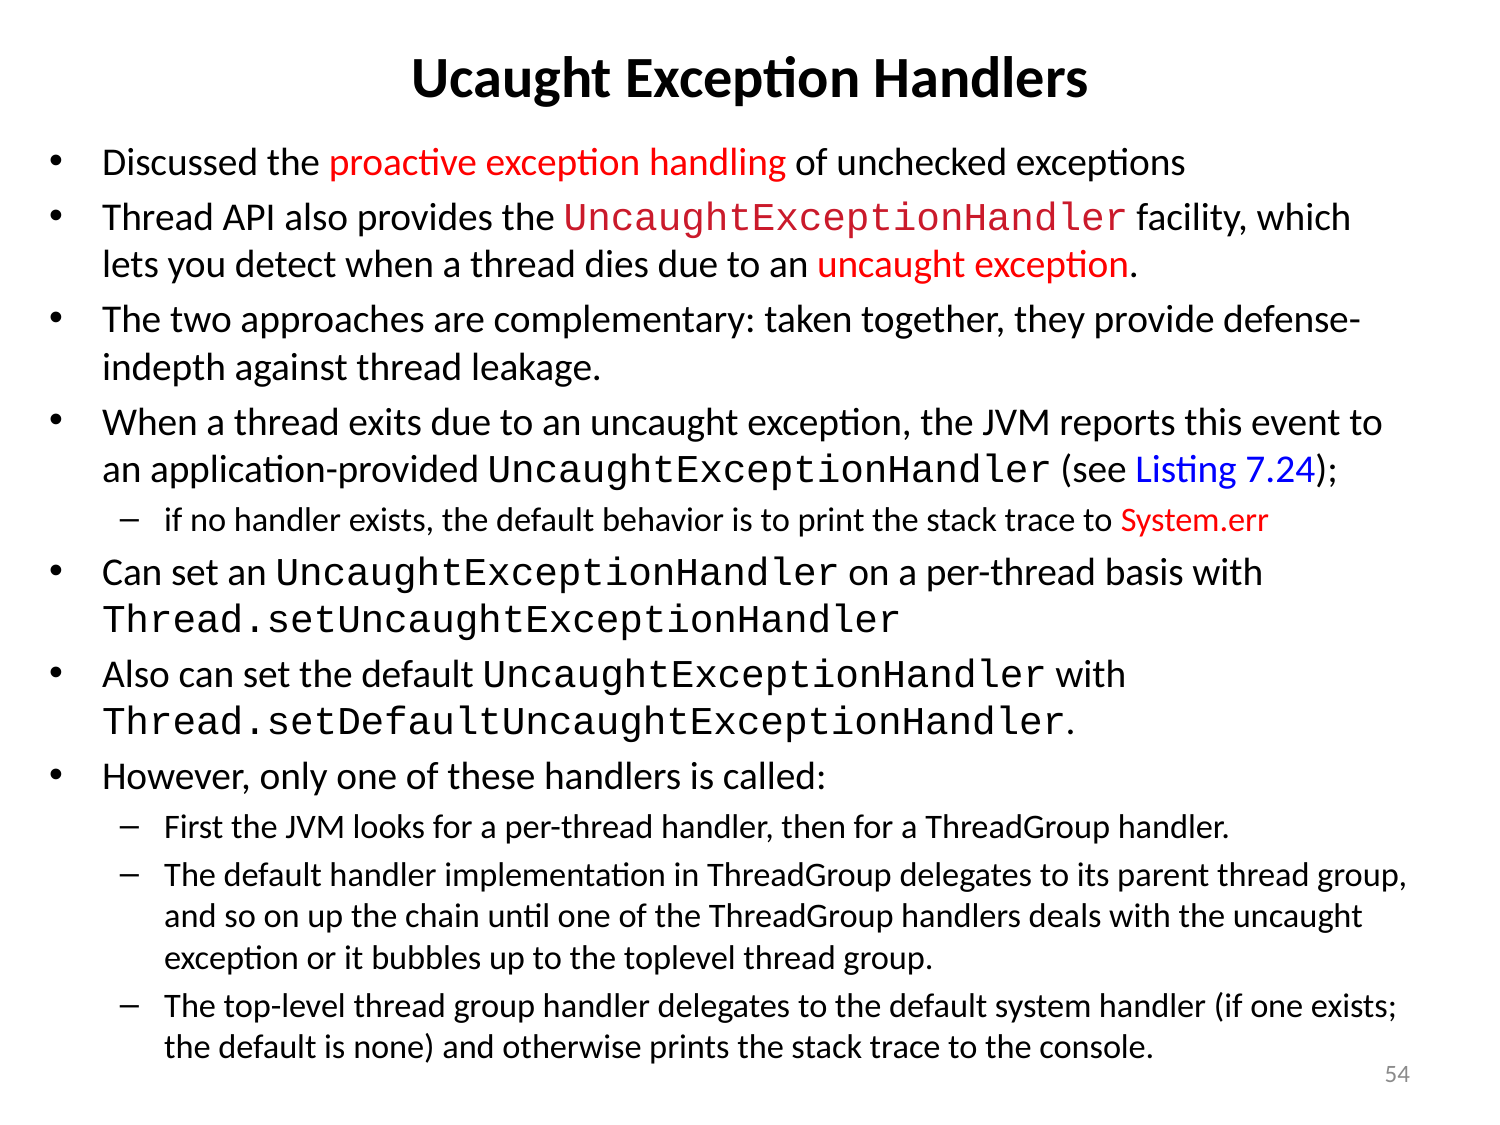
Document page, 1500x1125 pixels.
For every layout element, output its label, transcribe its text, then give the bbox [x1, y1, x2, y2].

list Discussed the proactive exception handling of unchecked exceptions Thread API also provides the UncaughtExceptionHandler facility, which lets you detect when a thread dies due to an uncaught exception. The two approaches are complementary: taken together, they provide defense-indepth against thread leakage. When a thread exits due to an uncaught exception, the JVM reports this event to an application-provided UncaughtExceptionHandler (see Listing 7.24); if no handler exists, the default behavior is to print the stack trace to System.err Can set an UncaughtExceptionHandler on a per-thread basis with Thread.setUncaughtExceptionHandler Also can set the default UncaughtExceptionHandler with Thread.setDefaultUncaughtExceptionHandler. However, only one of these handlers is called: First the JVM looks for a per-thread handler, then for a ThreadGroup handler. The default handler implementation in ThreadGroup delegates to its parent thread group, and so on up the chain until one of the ThreadGroup handlers deals with the uncaught exception or it bubbles up to the toplevel thread group. The top-level thread group handler delegates to the default system handler (if one exists; the default is none) and otherwise prints the stack trace to the console. [34, 128, 1425, 1103]
slide_number 54 [1074, 1042, 1425, 1103]
title Ucaught Exception Handlers [75, 45, 1425, 103]
